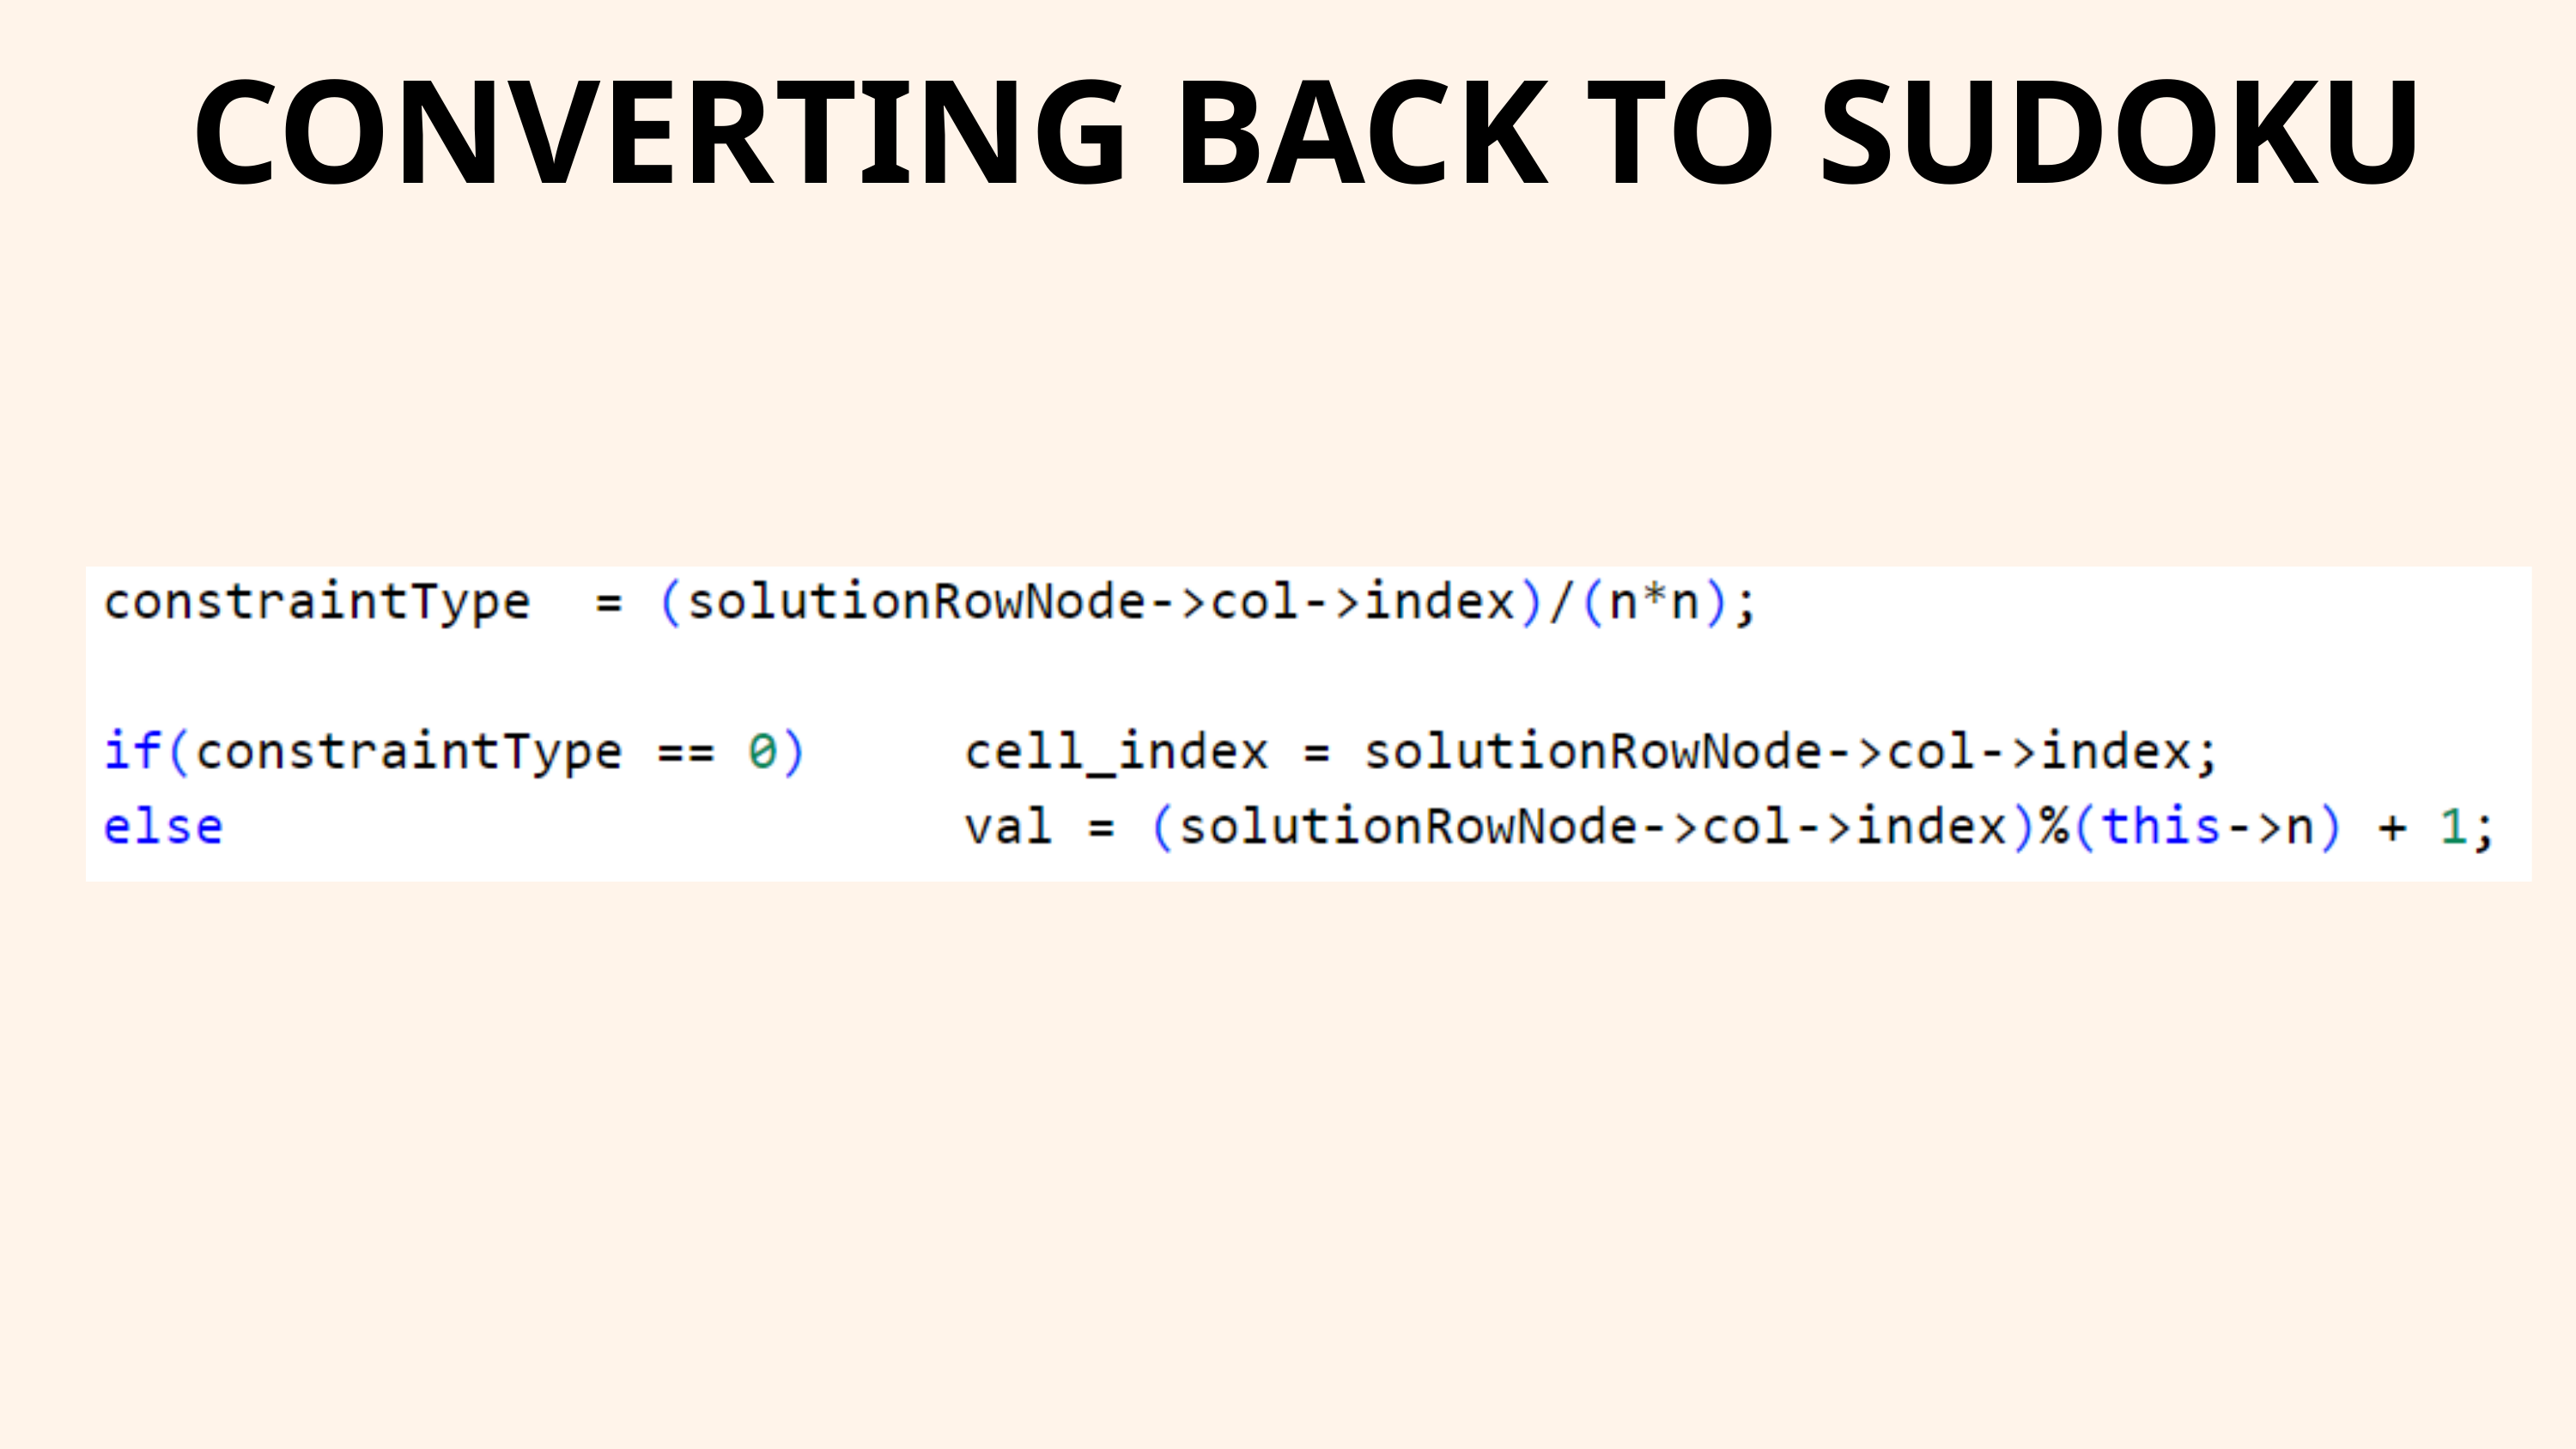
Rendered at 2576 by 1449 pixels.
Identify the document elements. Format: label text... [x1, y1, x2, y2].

text_box CONVERTING BACK TO SUDOKU [41, 69, 2576, 213]
text_box [86, 567, 2532, 882]
